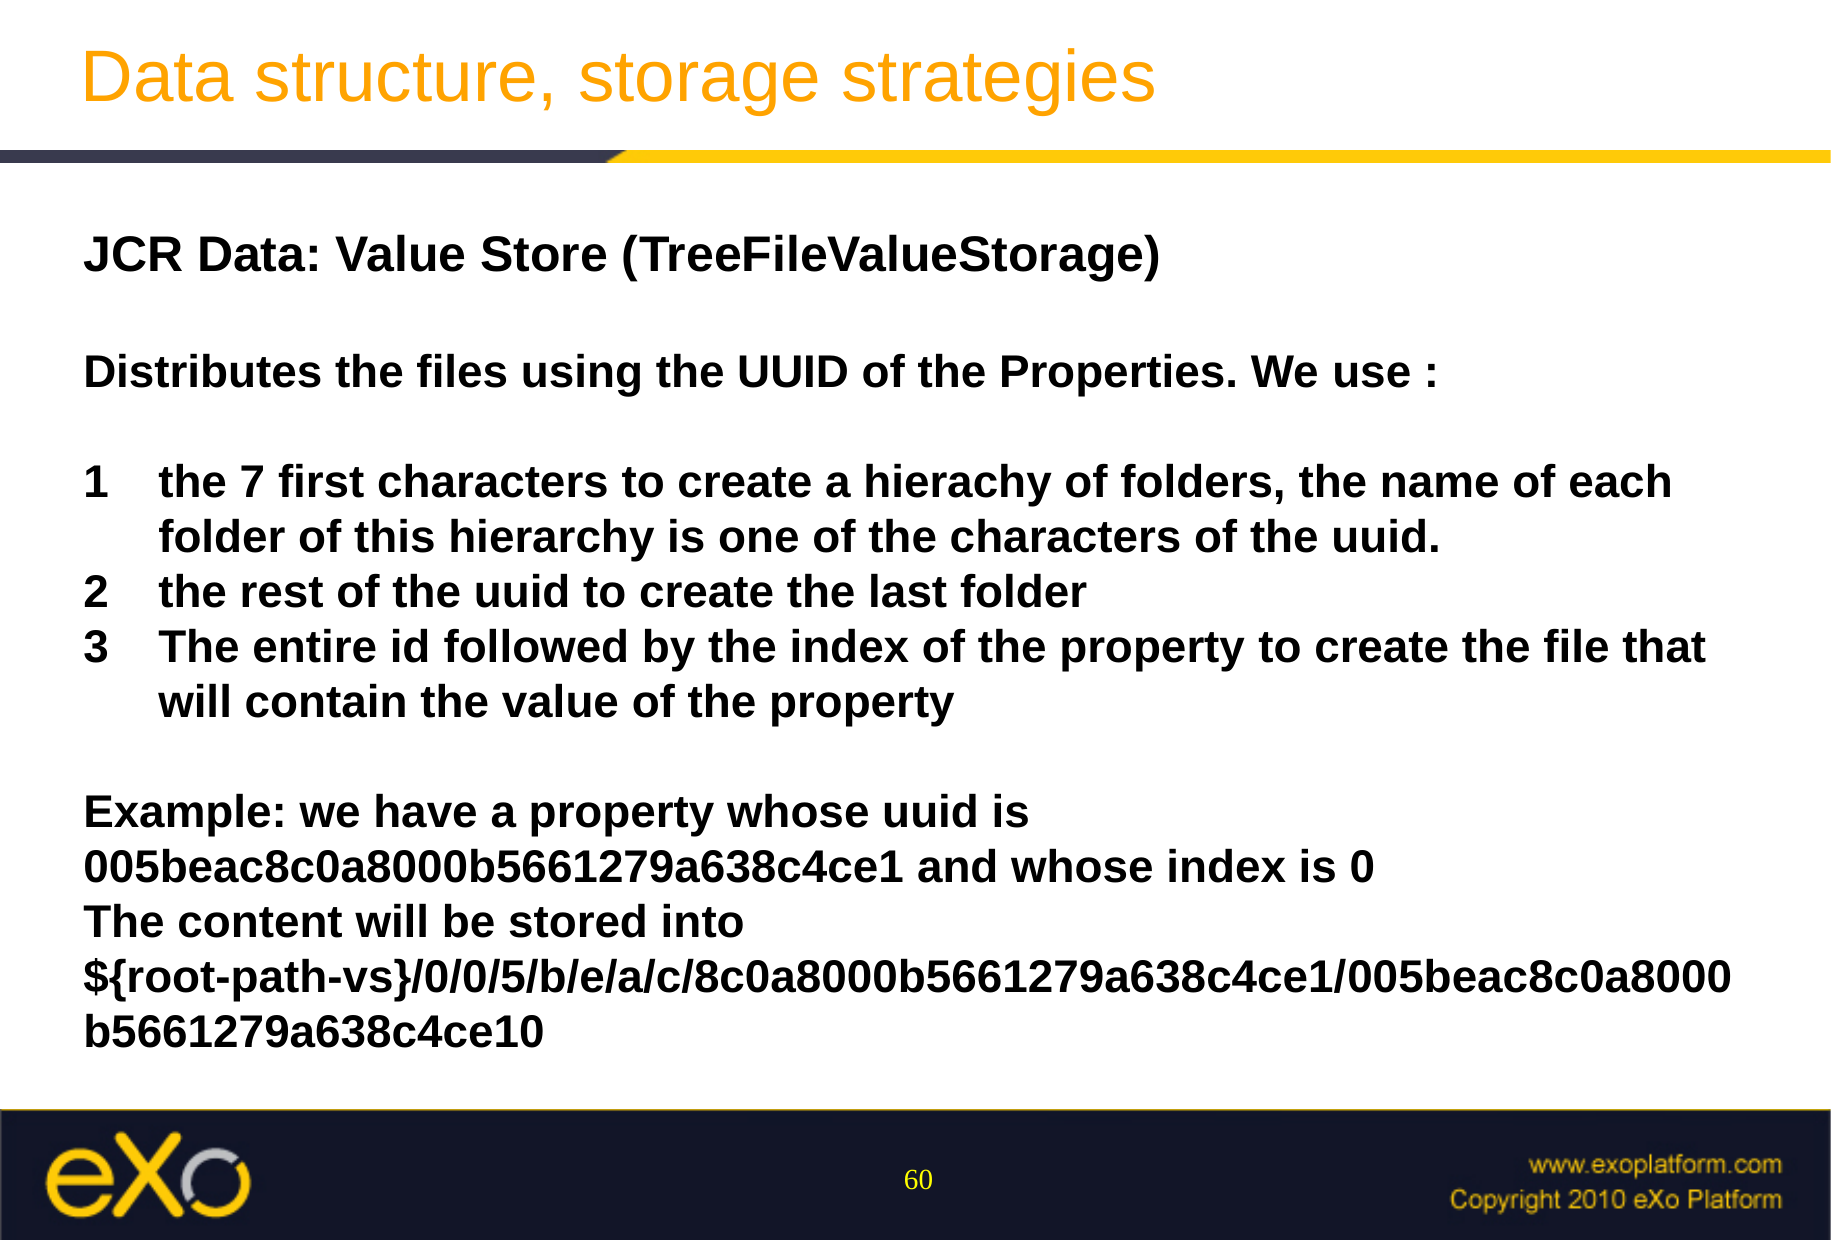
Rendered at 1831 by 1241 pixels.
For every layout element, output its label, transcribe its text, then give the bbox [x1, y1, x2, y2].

picture [0, 150, 1831, 163]
text_box JCR Data: Value Store (TreeFileValueStorage) Distributes the files using the UUID of the Properties. We use : the 7 first characters to create a hierachy of folders, the name of each folder of this hierarchy is one of the characters of the uuid. the rest of the uuid to create the last folder The entire id followed by the index of the property to create the file that will contain the value of the property Example: we have a property whose uuid is 005beac8c0a8000b5661279a638c4ce1 and whose index is 0 The content will be stored into ${root-path-vs}/0/0/5/b/e/a/c/8c0a8000b5661279a638c4ce1/005beac8c0a8000b5661279a638c4ce10 [83, 221, 1754, 1057]
text_box Data structure, storage strategies [80, 41, 1751, 117]
picture [0, 1109, 1831, 1240]
